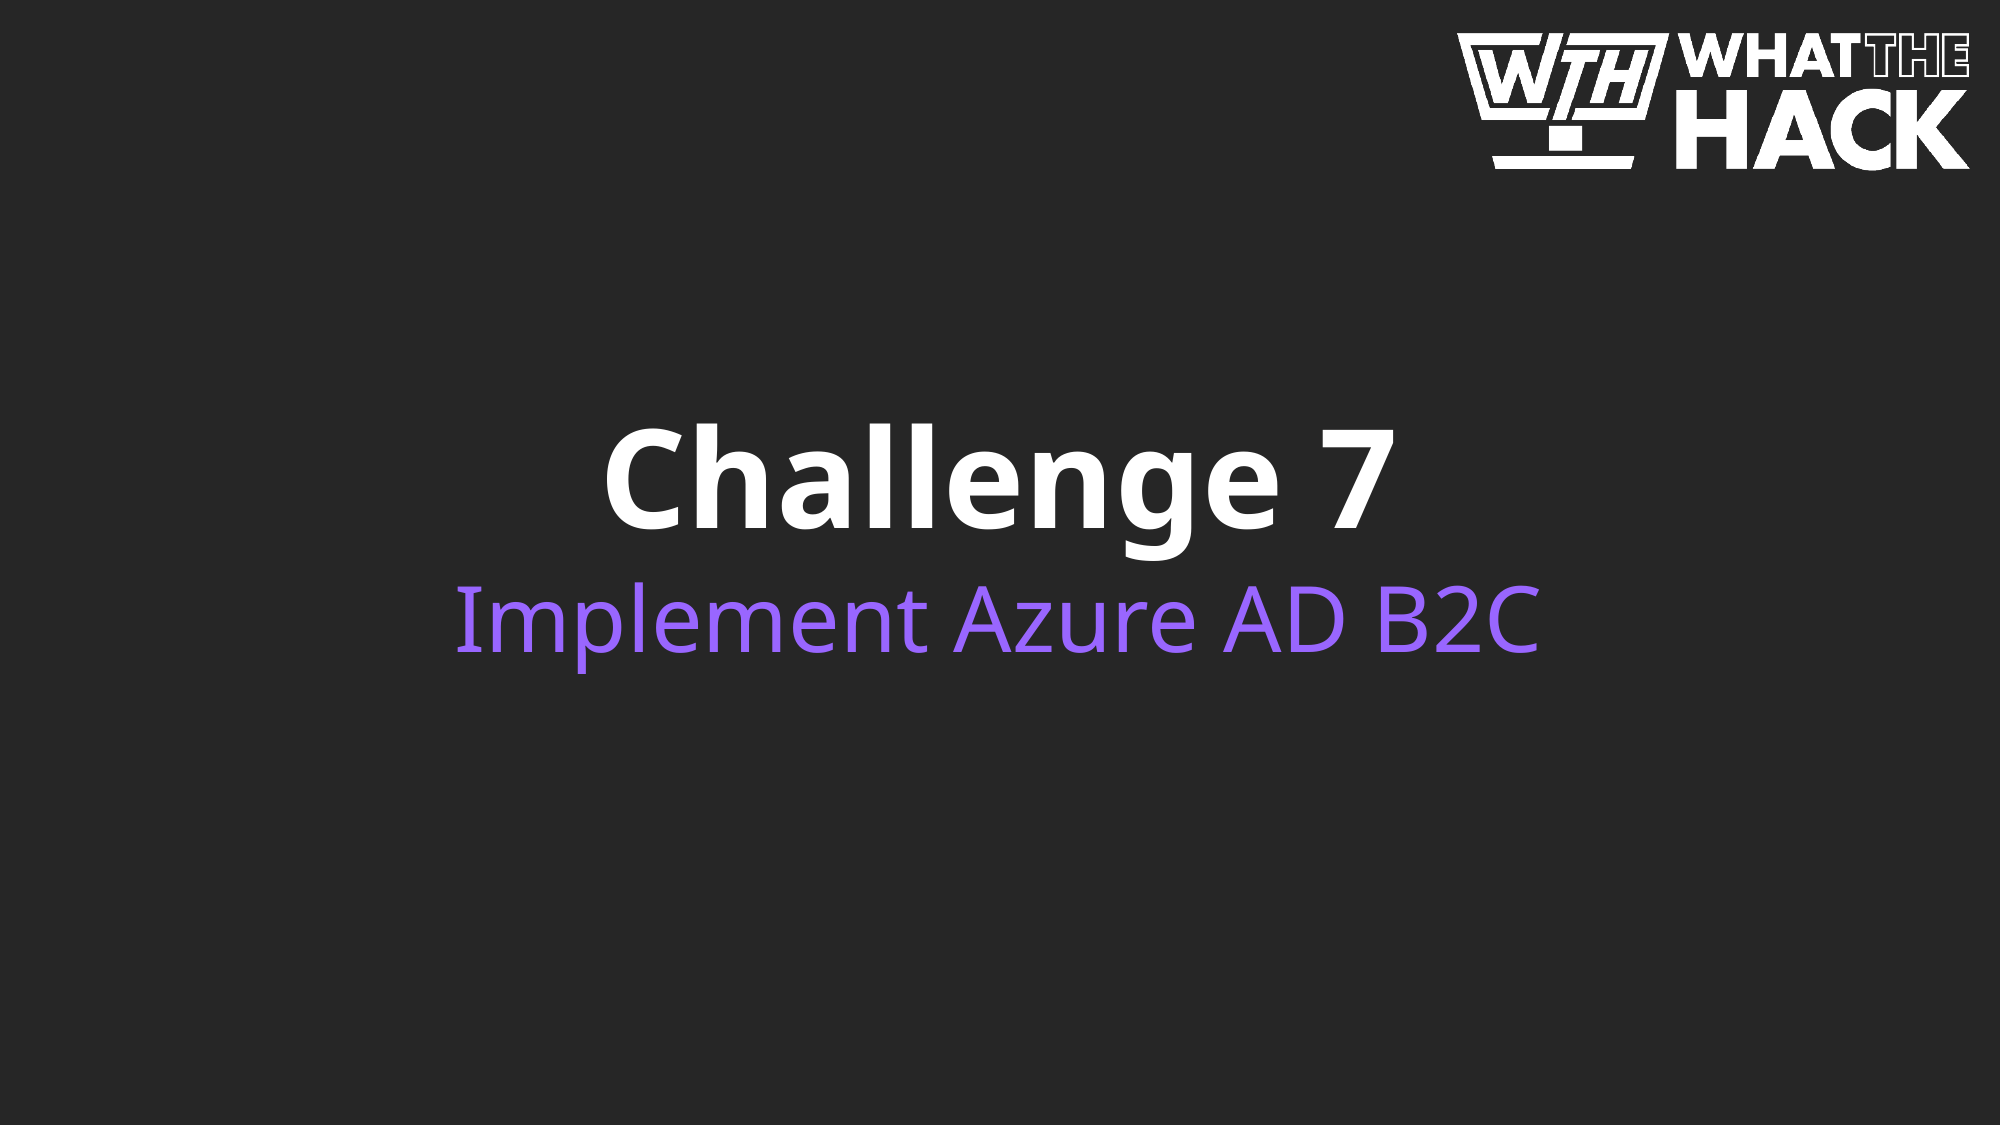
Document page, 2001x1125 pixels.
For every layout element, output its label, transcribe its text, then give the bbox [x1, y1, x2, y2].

picture [1372, 0, 2001, 263]
title Challenge 7 [136, 216, 1862, 566]
list Implement Azure AD B2C [136, 566, 1862, 813]
